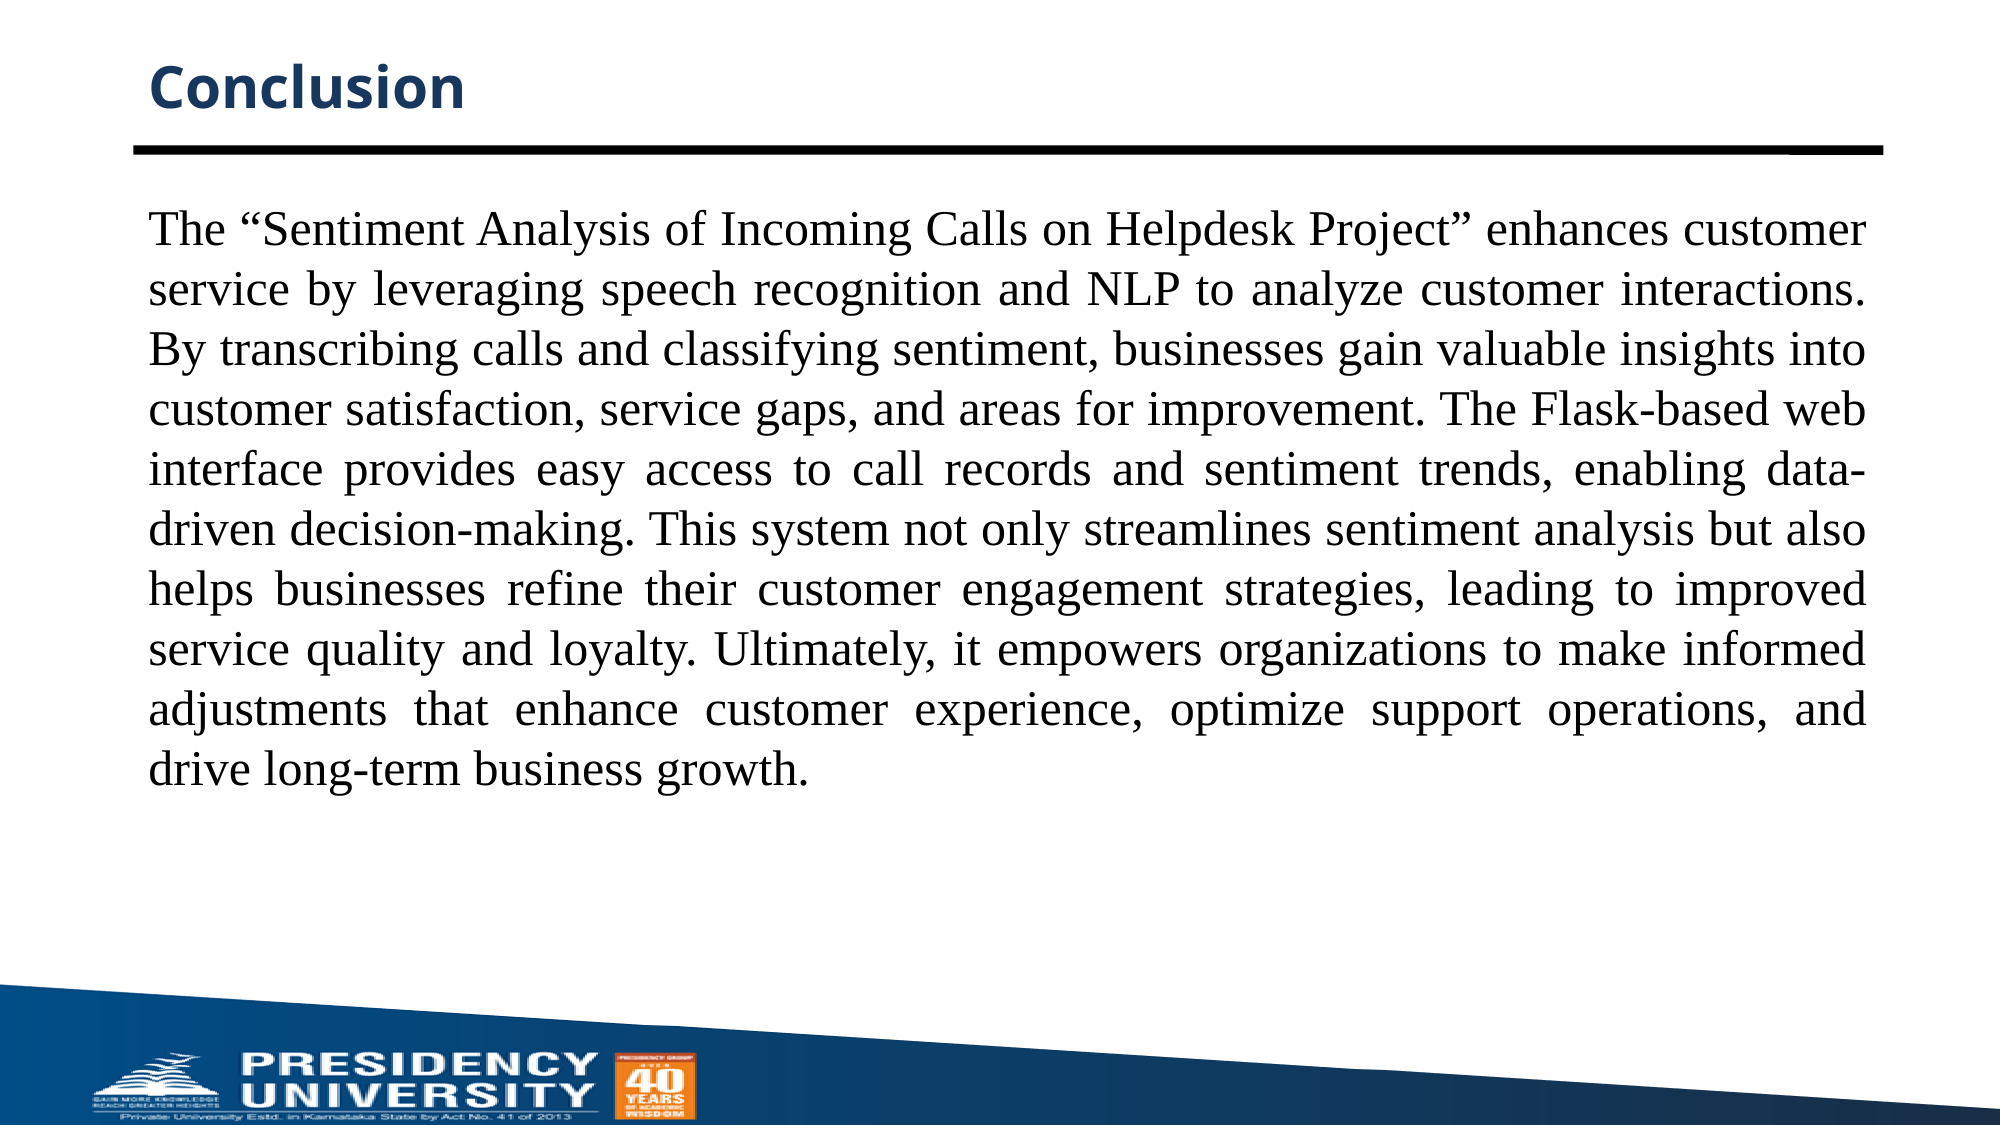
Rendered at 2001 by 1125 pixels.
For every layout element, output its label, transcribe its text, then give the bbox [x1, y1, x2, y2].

picture [0, 982, 2000, 1125]
list The “Sentiment Analysis of Incoming Calls on Helpdesk Project” enhances customer service by leveraging speech recognition and NLP to analyze customer interactions. By transcribing calls and classifying sentiment, businesses gain valuable insights into customer satisfaction, service gaps, and areas for improvement. The Flask-based web interface provides easy access to call records and sentiment trends, enabling data-driven decision-making. This system not only streamlines sentiment analysis but also helps businesses refine their customer engagement strategies, leading to improved service quality and loyalty. Ultimately, it empowers organizations to make informed adjustments that enhance customer experience, optimize support operations, and drive long-term business growth. [133, 187, 1884, 1000]
title Conclusion [133, 45, 1884, 125]
